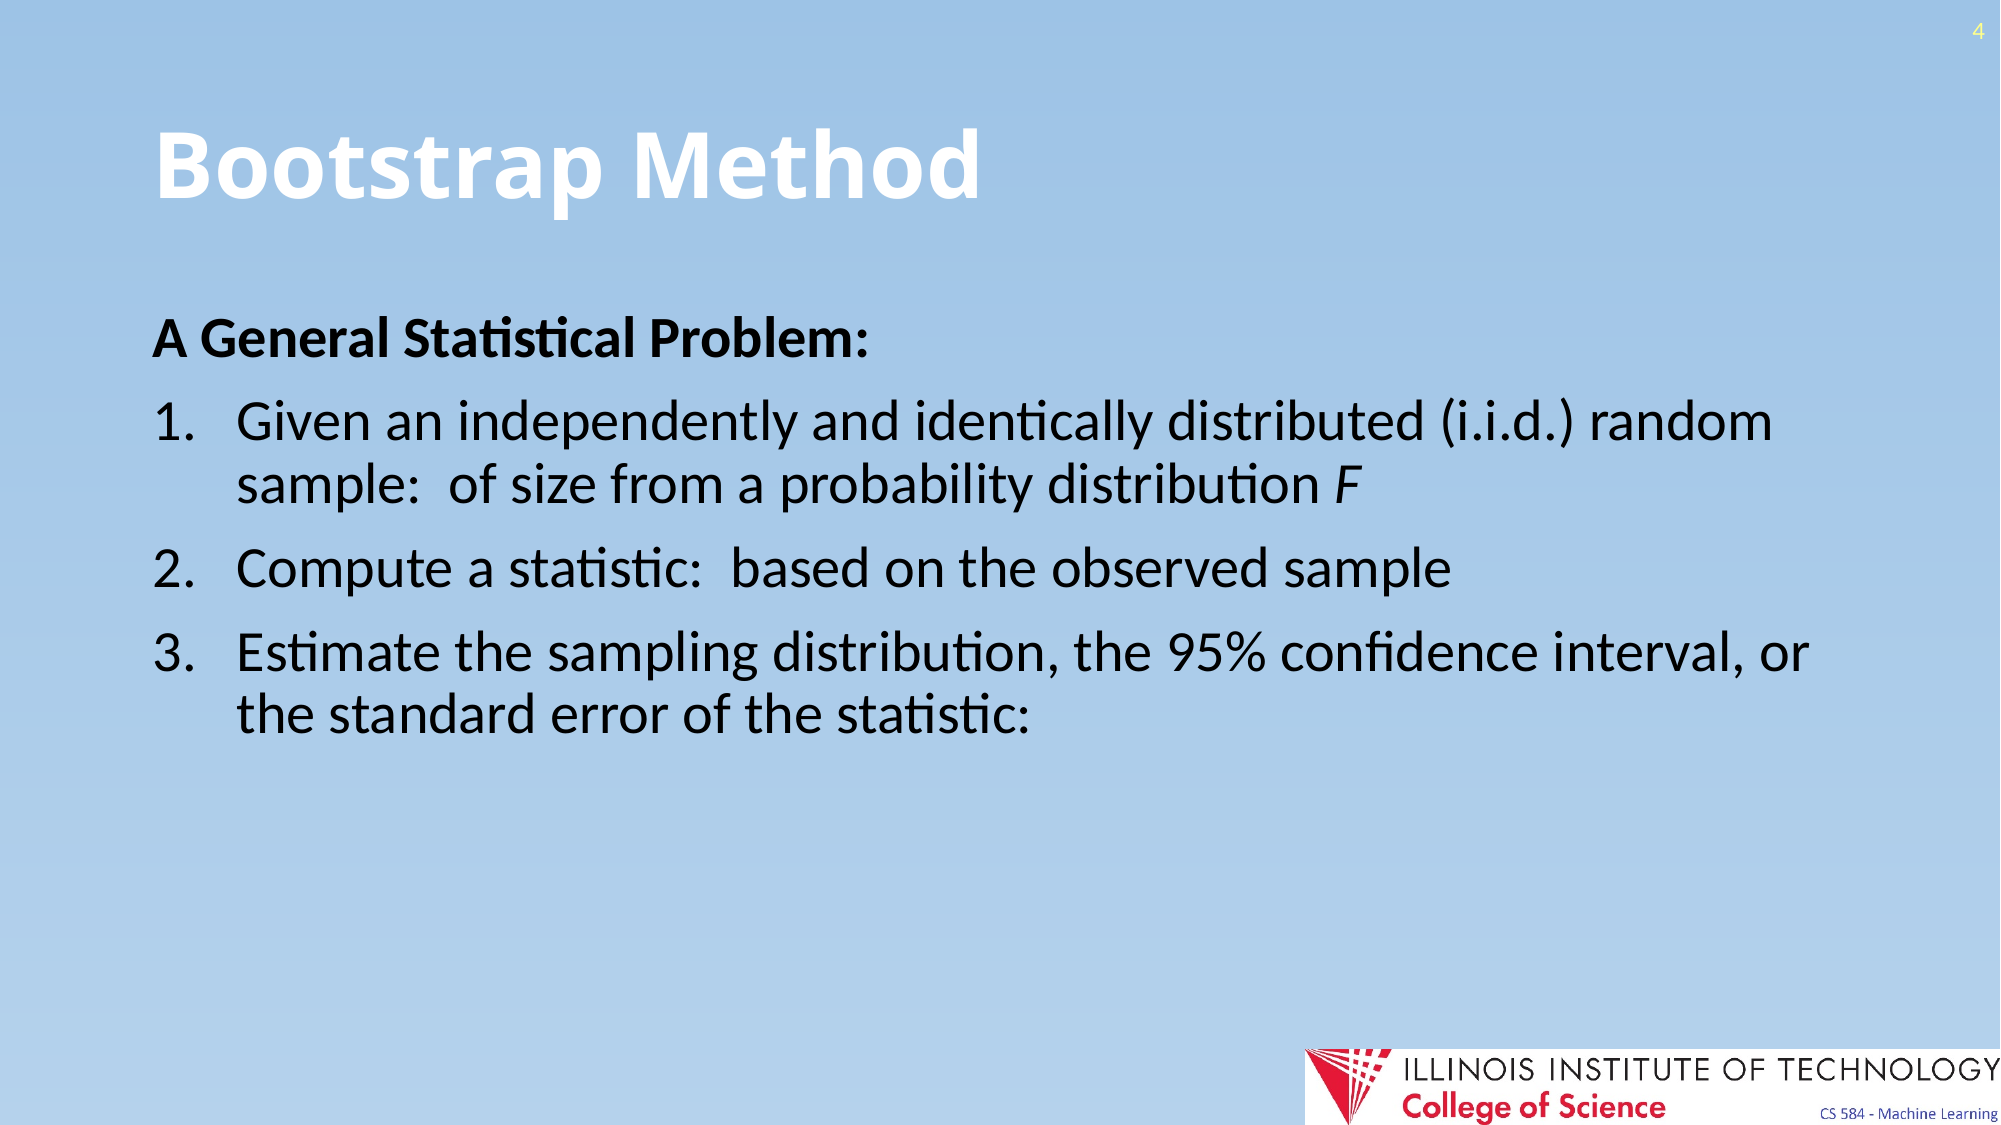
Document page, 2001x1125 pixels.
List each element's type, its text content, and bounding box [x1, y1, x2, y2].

title Bootstrap Method [137, 59, 1863, 278]
picture [1305, 1049, 2000, 1125]
slide_number 4 [1550, 0, 2000, 60]
